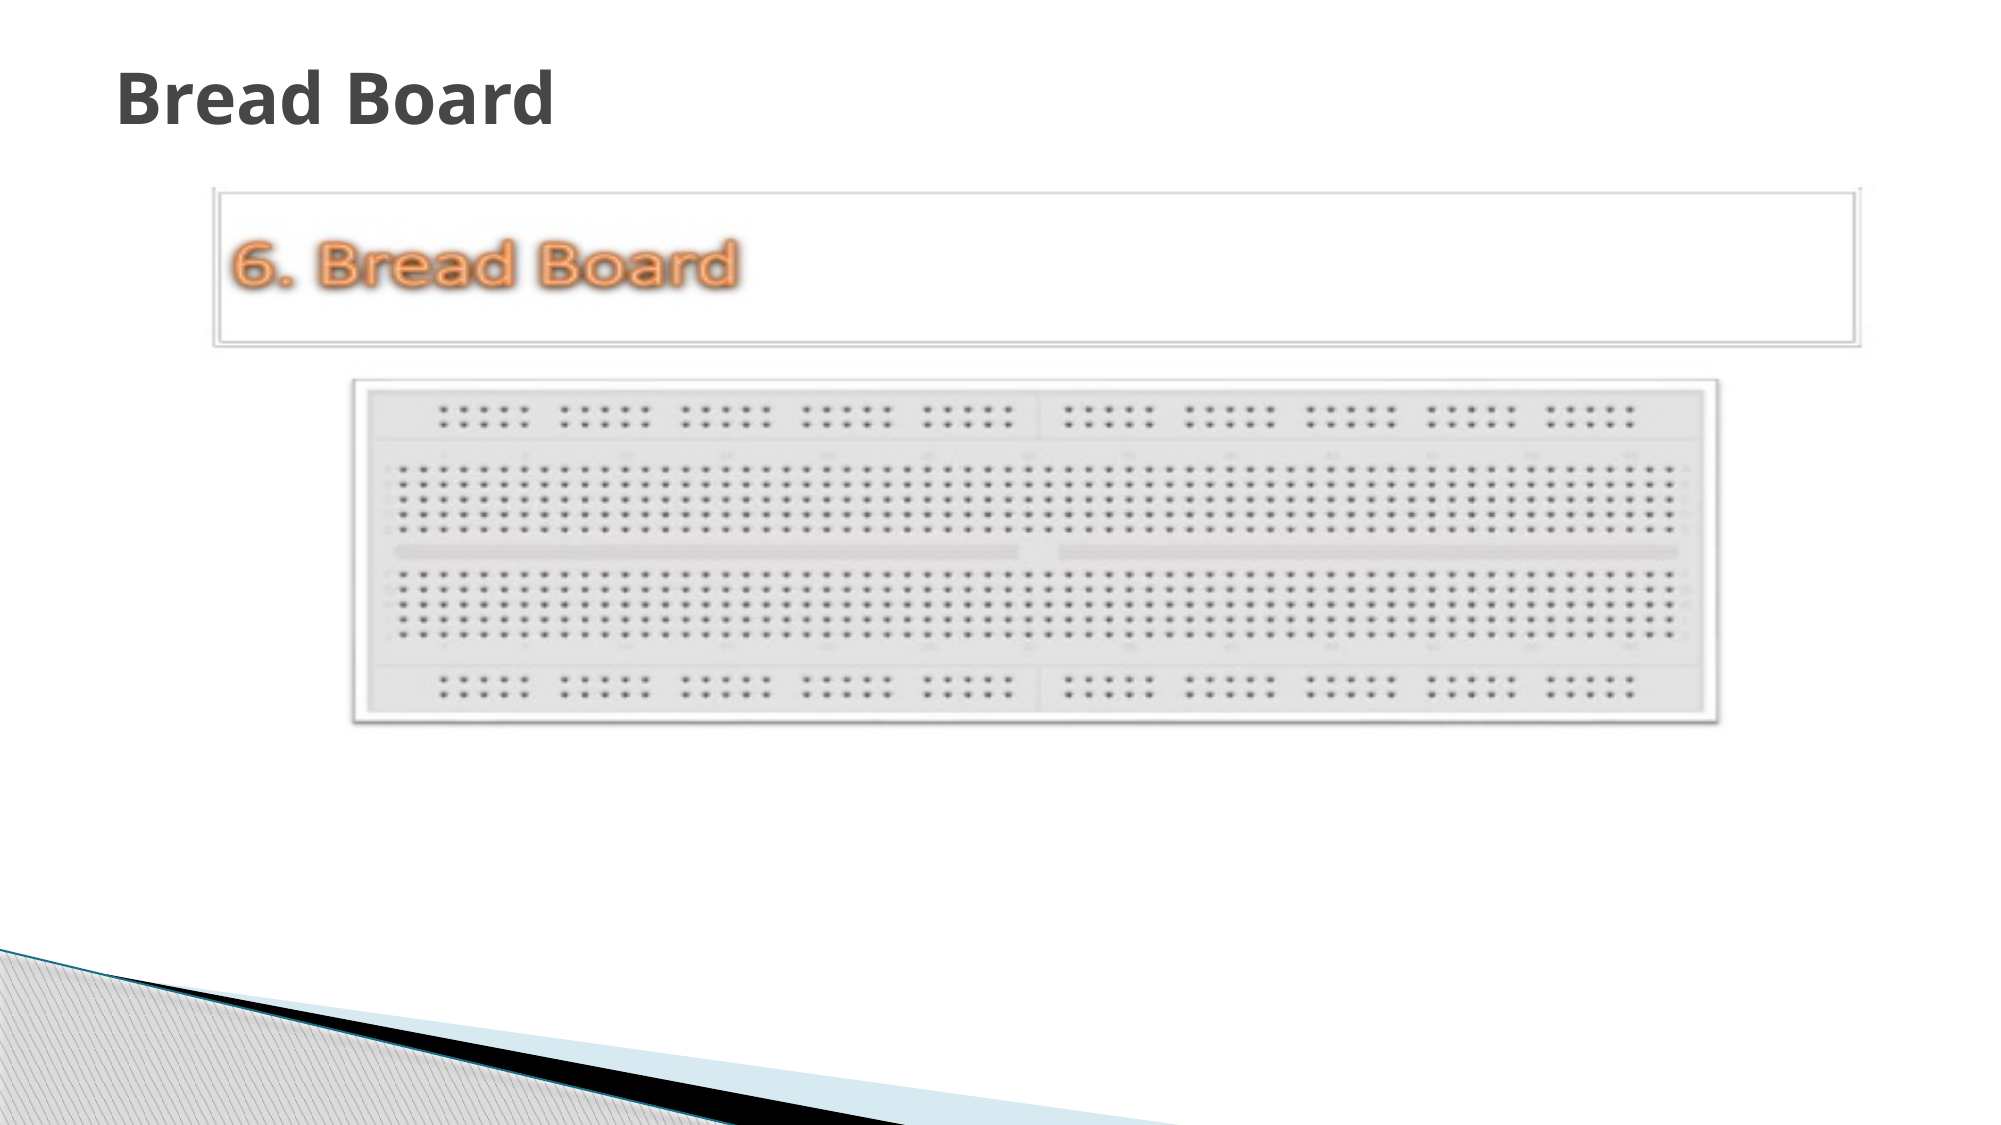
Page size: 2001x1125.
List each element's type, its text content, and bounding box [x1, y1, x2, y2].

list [84, 148, 1988, 947]
title Bread Board [99, 45, 1900, 148]
